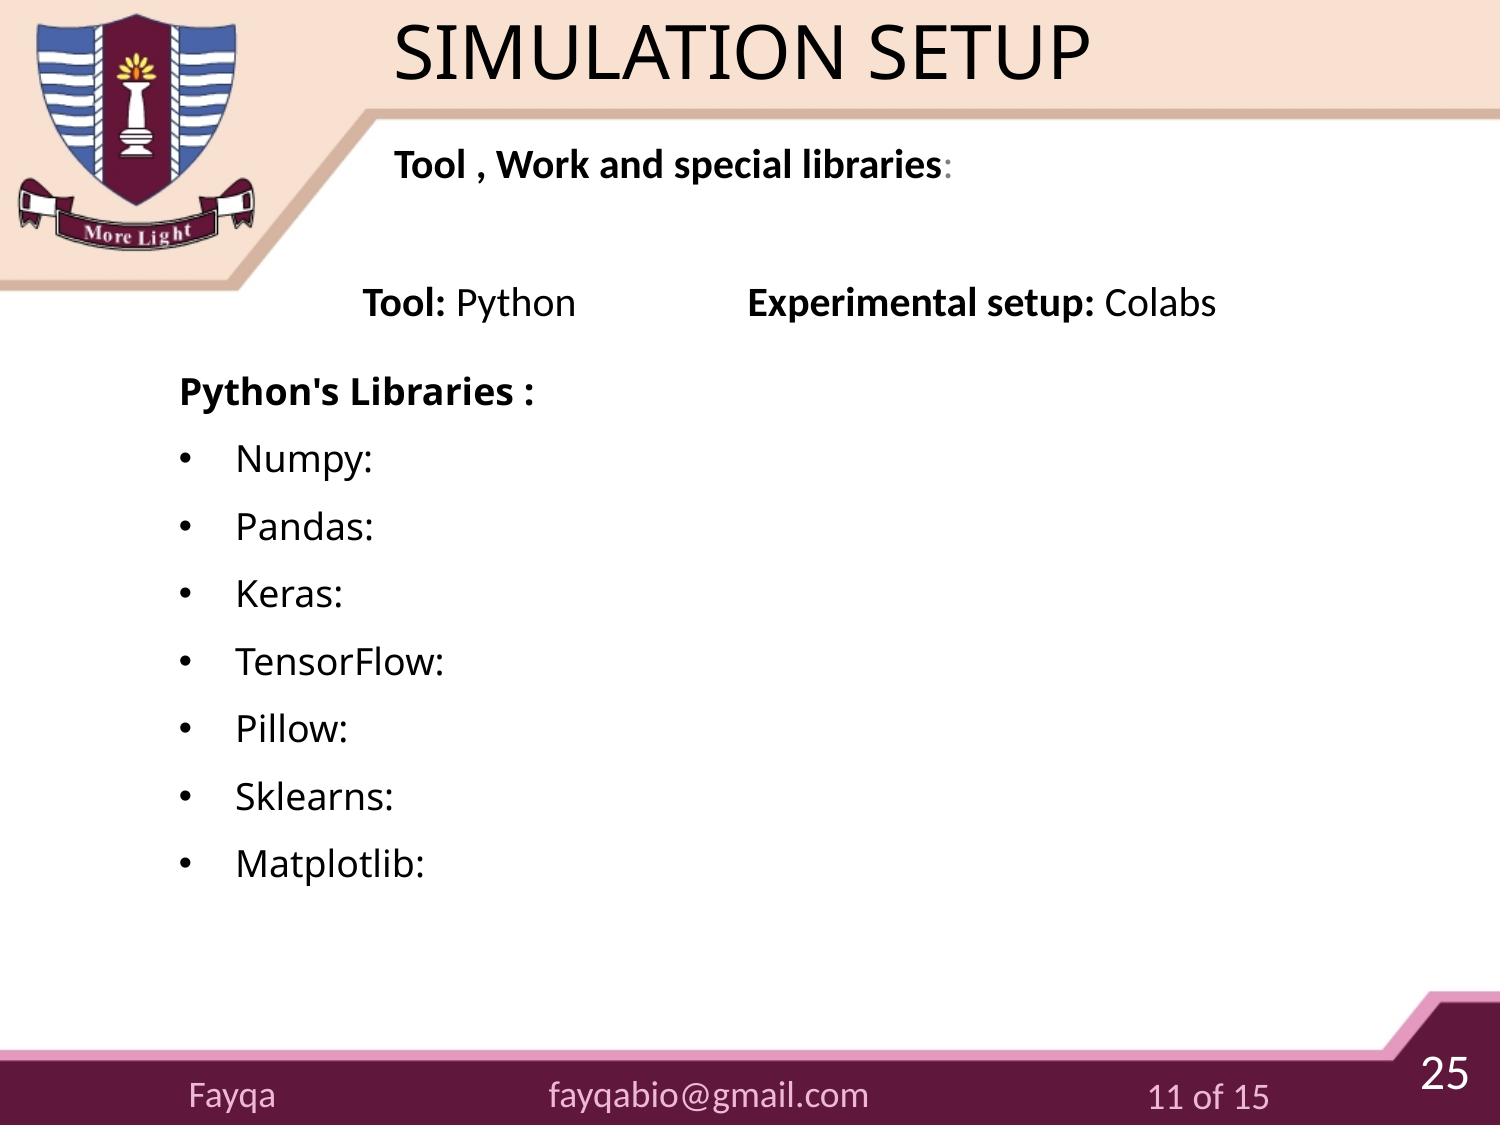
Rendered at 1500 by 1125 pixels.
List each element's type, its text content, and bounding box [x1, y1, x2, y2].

title SIMULATION SETUP [378, 7, 1500, 104]
text_box Python's Libraries : Numpy: Pandas: Keras: TensorFlow: Pillow: Sklearns: Matplotlib: [163, 337, 945, 1018]
text_box fayqabio@gmail.com [438, 1062, 981, 1123]
text_box Tool: Python Experimental setup: Colabs [328, 236, 1337, 339]
picture [0, 0, 1500, 1125]
slide_number 25 [1147, 1039, 1486, 1100]
text_box Fayqa [2, 1062, 438, 1123]
text_box 11 of 15 [995, 1064, 1422, 1124]
list Tool , Work and special libraries: [379, 134, 1486, 288]
